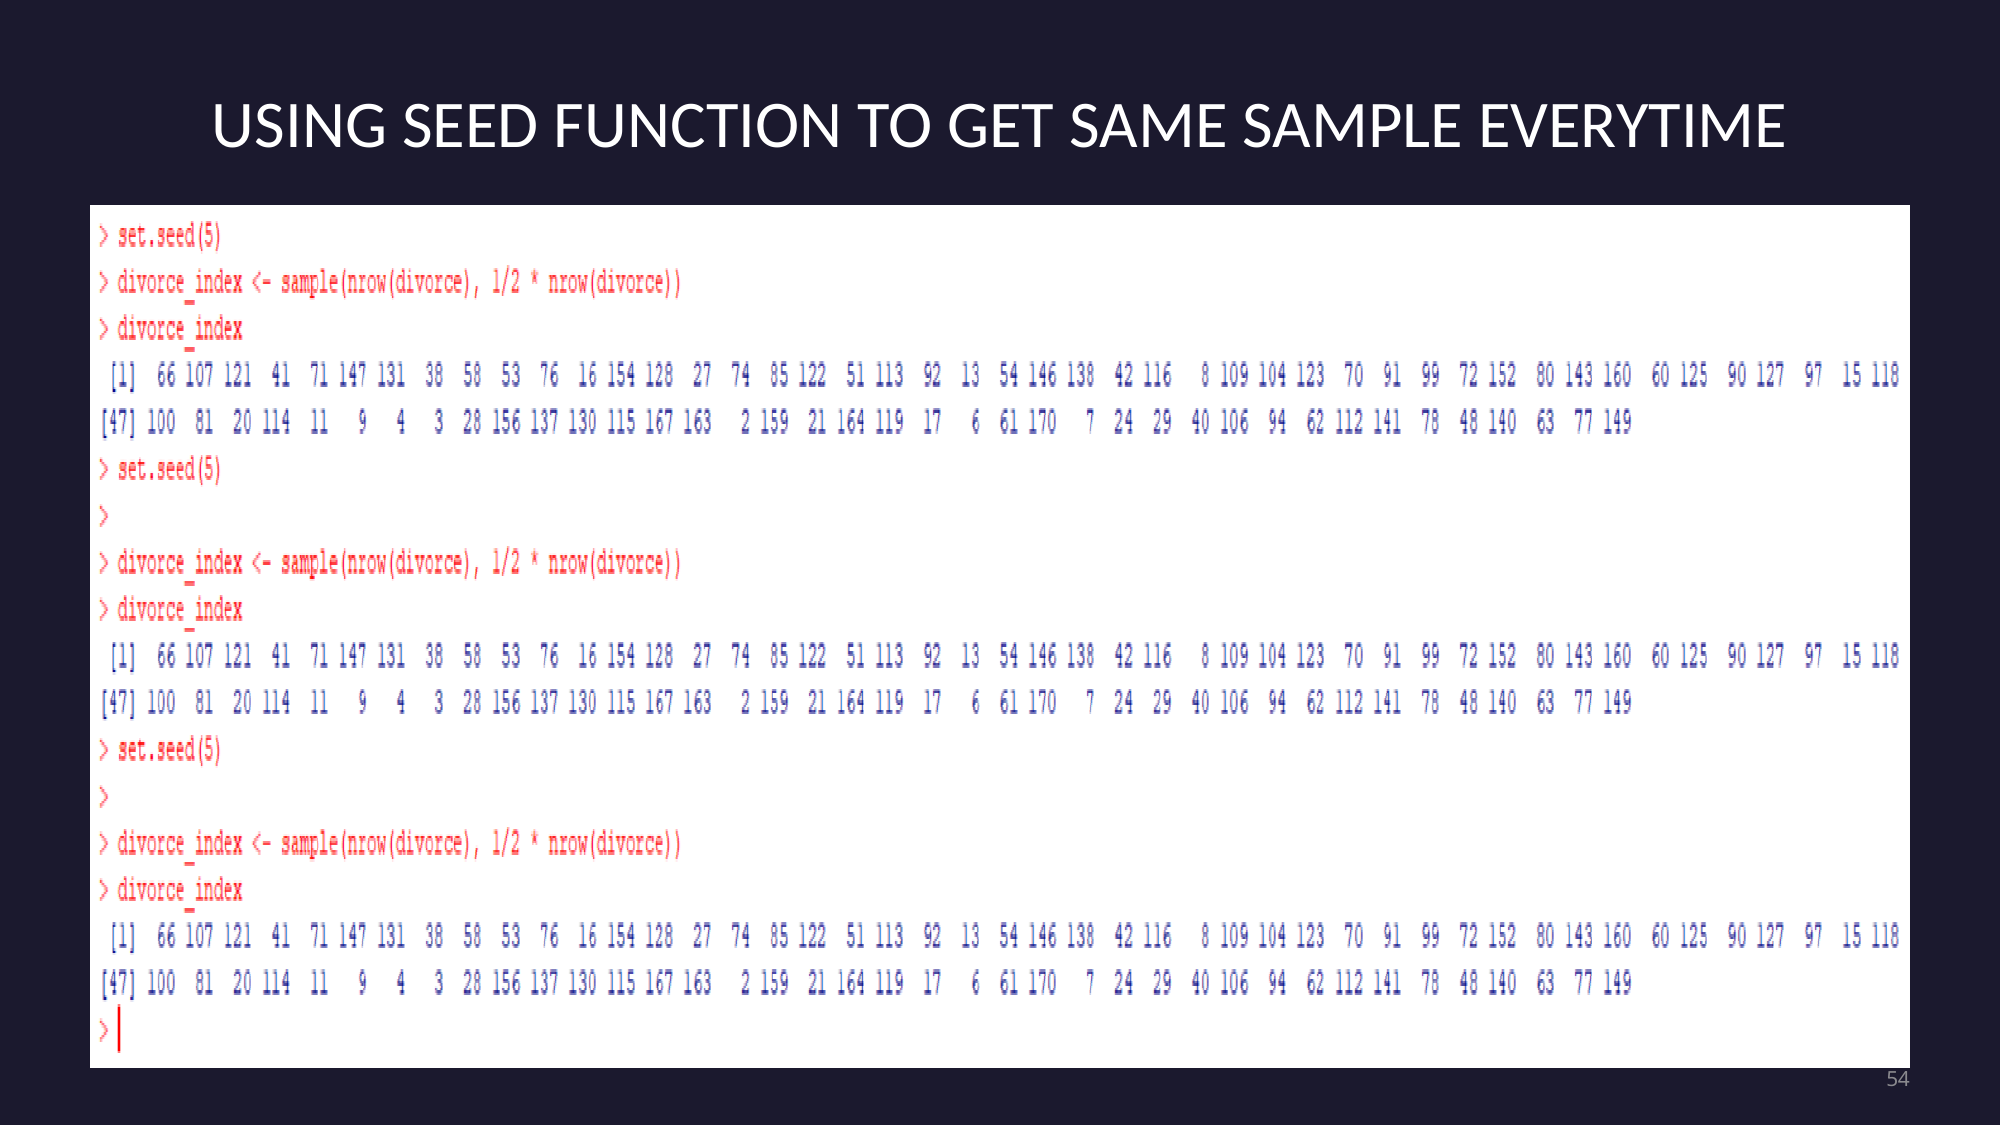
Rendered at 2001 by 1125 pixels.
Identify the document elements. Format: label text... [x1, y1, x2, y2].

slide_number 54 [1632, 1068, 1910, 1093]
title USING SEED FUNCTION TO GET SAME SAMPLE EVERYTIME [90, 90, 1910, 189]
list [90, 205, 1910, 1068]
